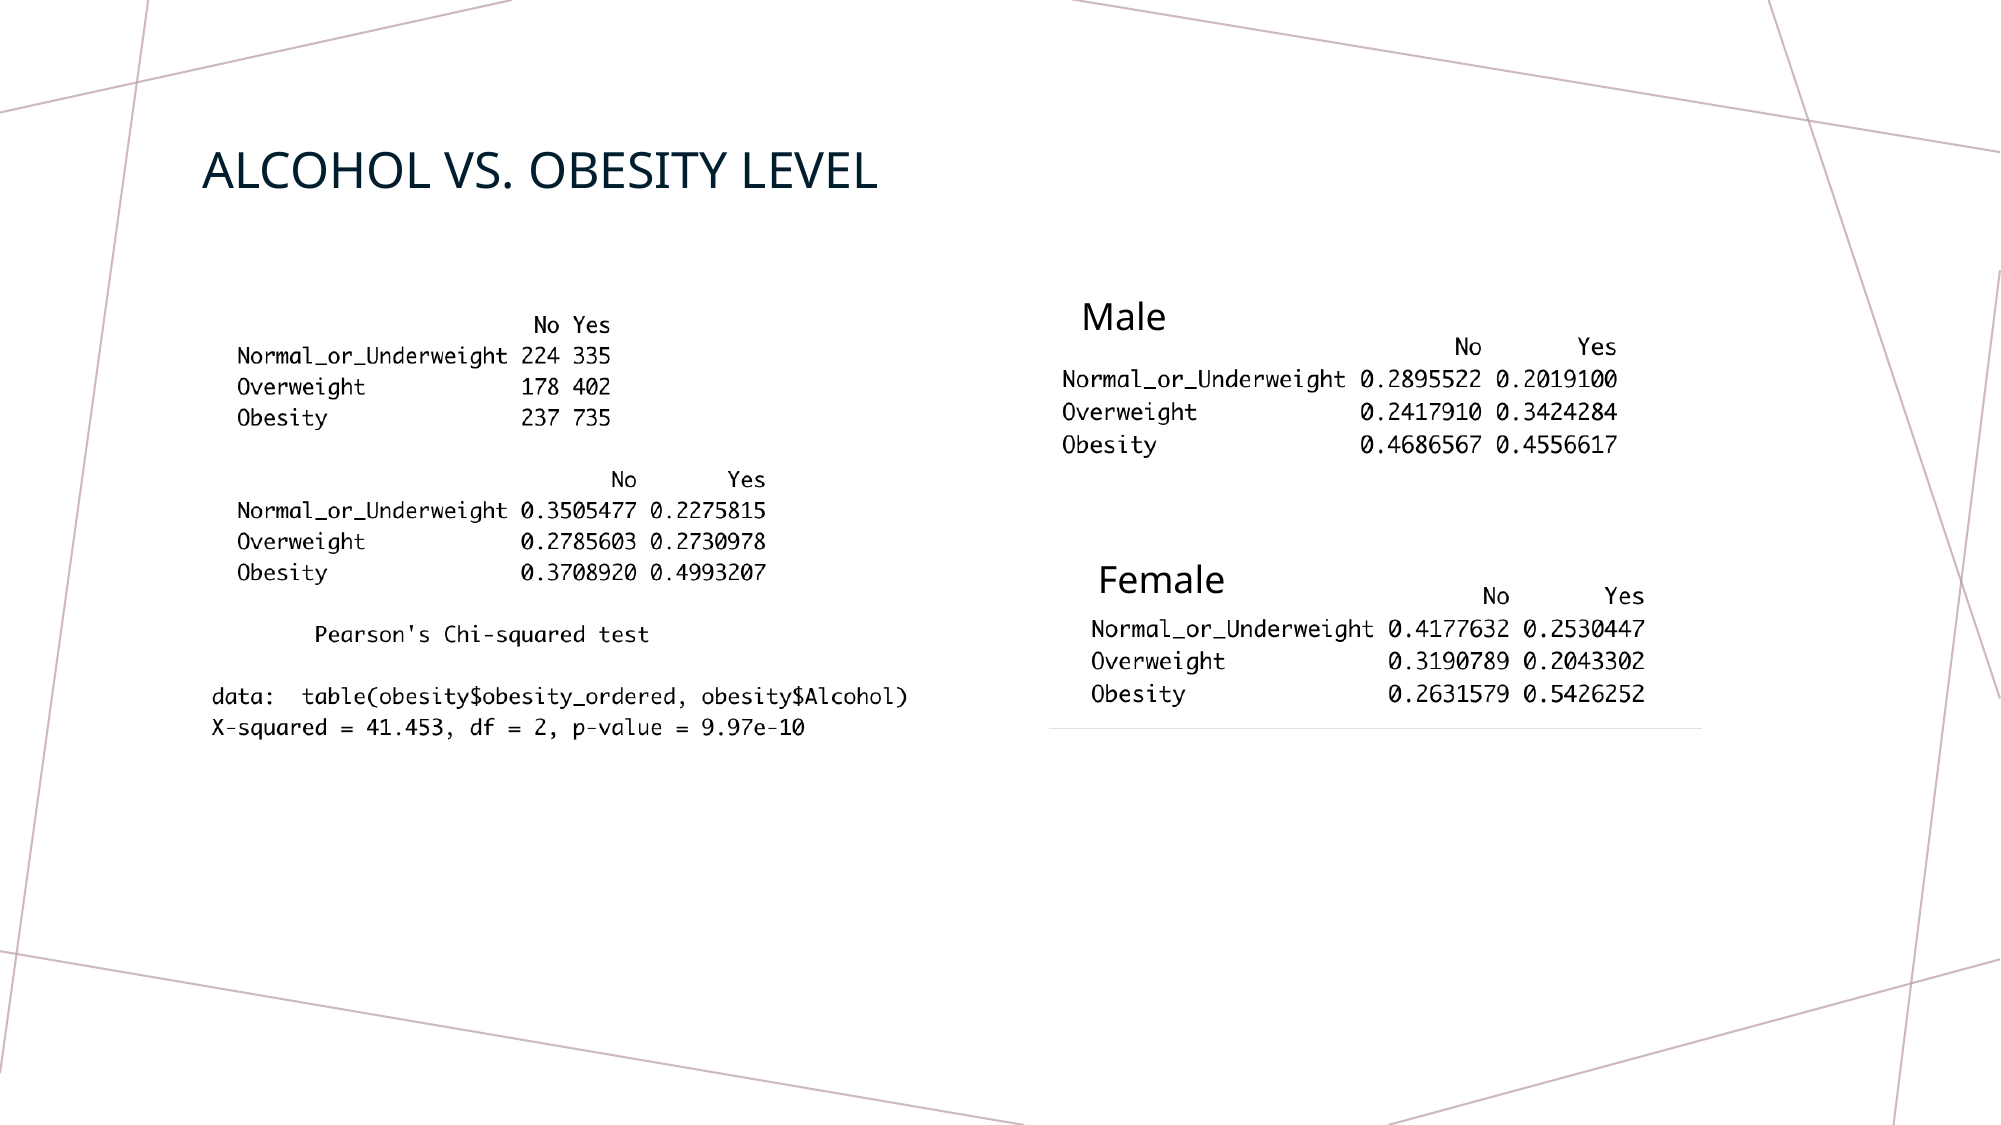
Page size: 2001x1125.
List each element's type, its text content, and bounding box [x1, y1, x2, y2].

picture [1049, 578, 1702, 741]
text_box Male [1066, 285, 1651, 313]
text_box Alcohol vs. Obesity Level [187, 58, 1813, 286]
picture [1049, 313, 1668, 485]
text_box Female [1083, 548, 1668, 578]
picture [210, 285, 928, 759]
